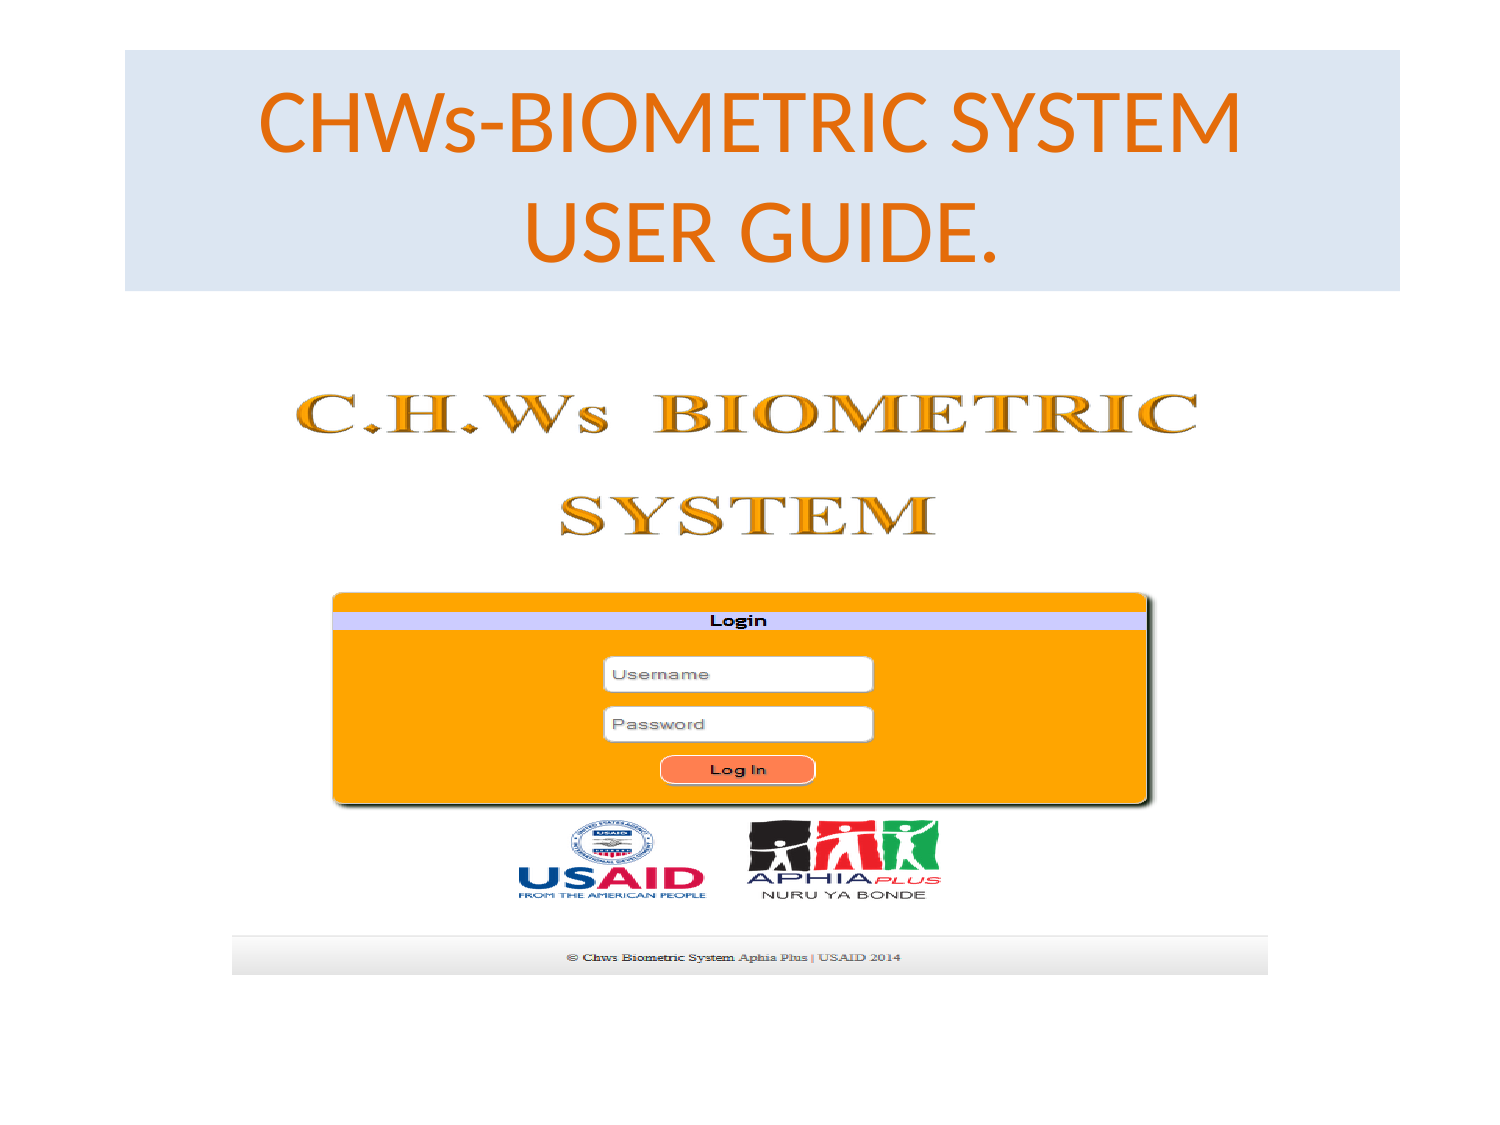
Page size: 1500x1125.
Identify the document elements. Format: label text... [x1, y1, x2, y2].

picture [231, 387, 1269, 976]
title CHWs-BIOMETRIC SYSTEM USER GUIDE. [125, 50, 1400, 292]
